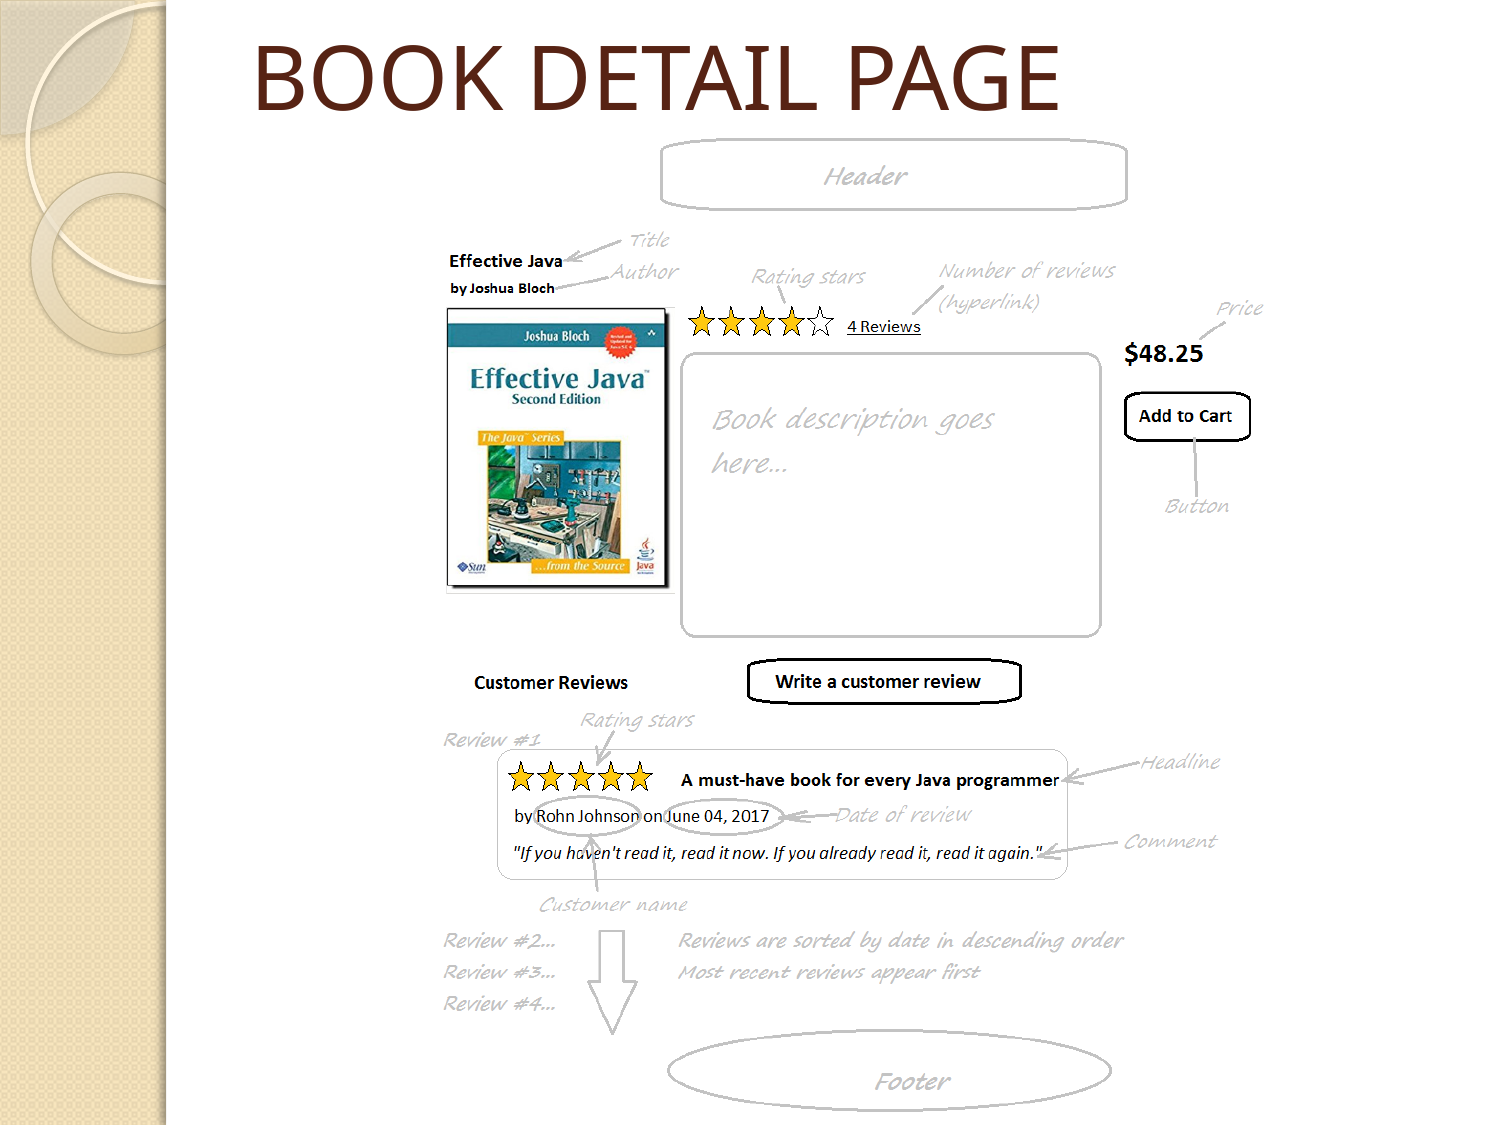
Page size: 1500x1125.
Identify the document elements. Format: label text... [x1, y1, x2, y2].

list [424, 131, 1272, 1125]
title BOOK DETAIL PAGE [235, 0, 1466, 150]
